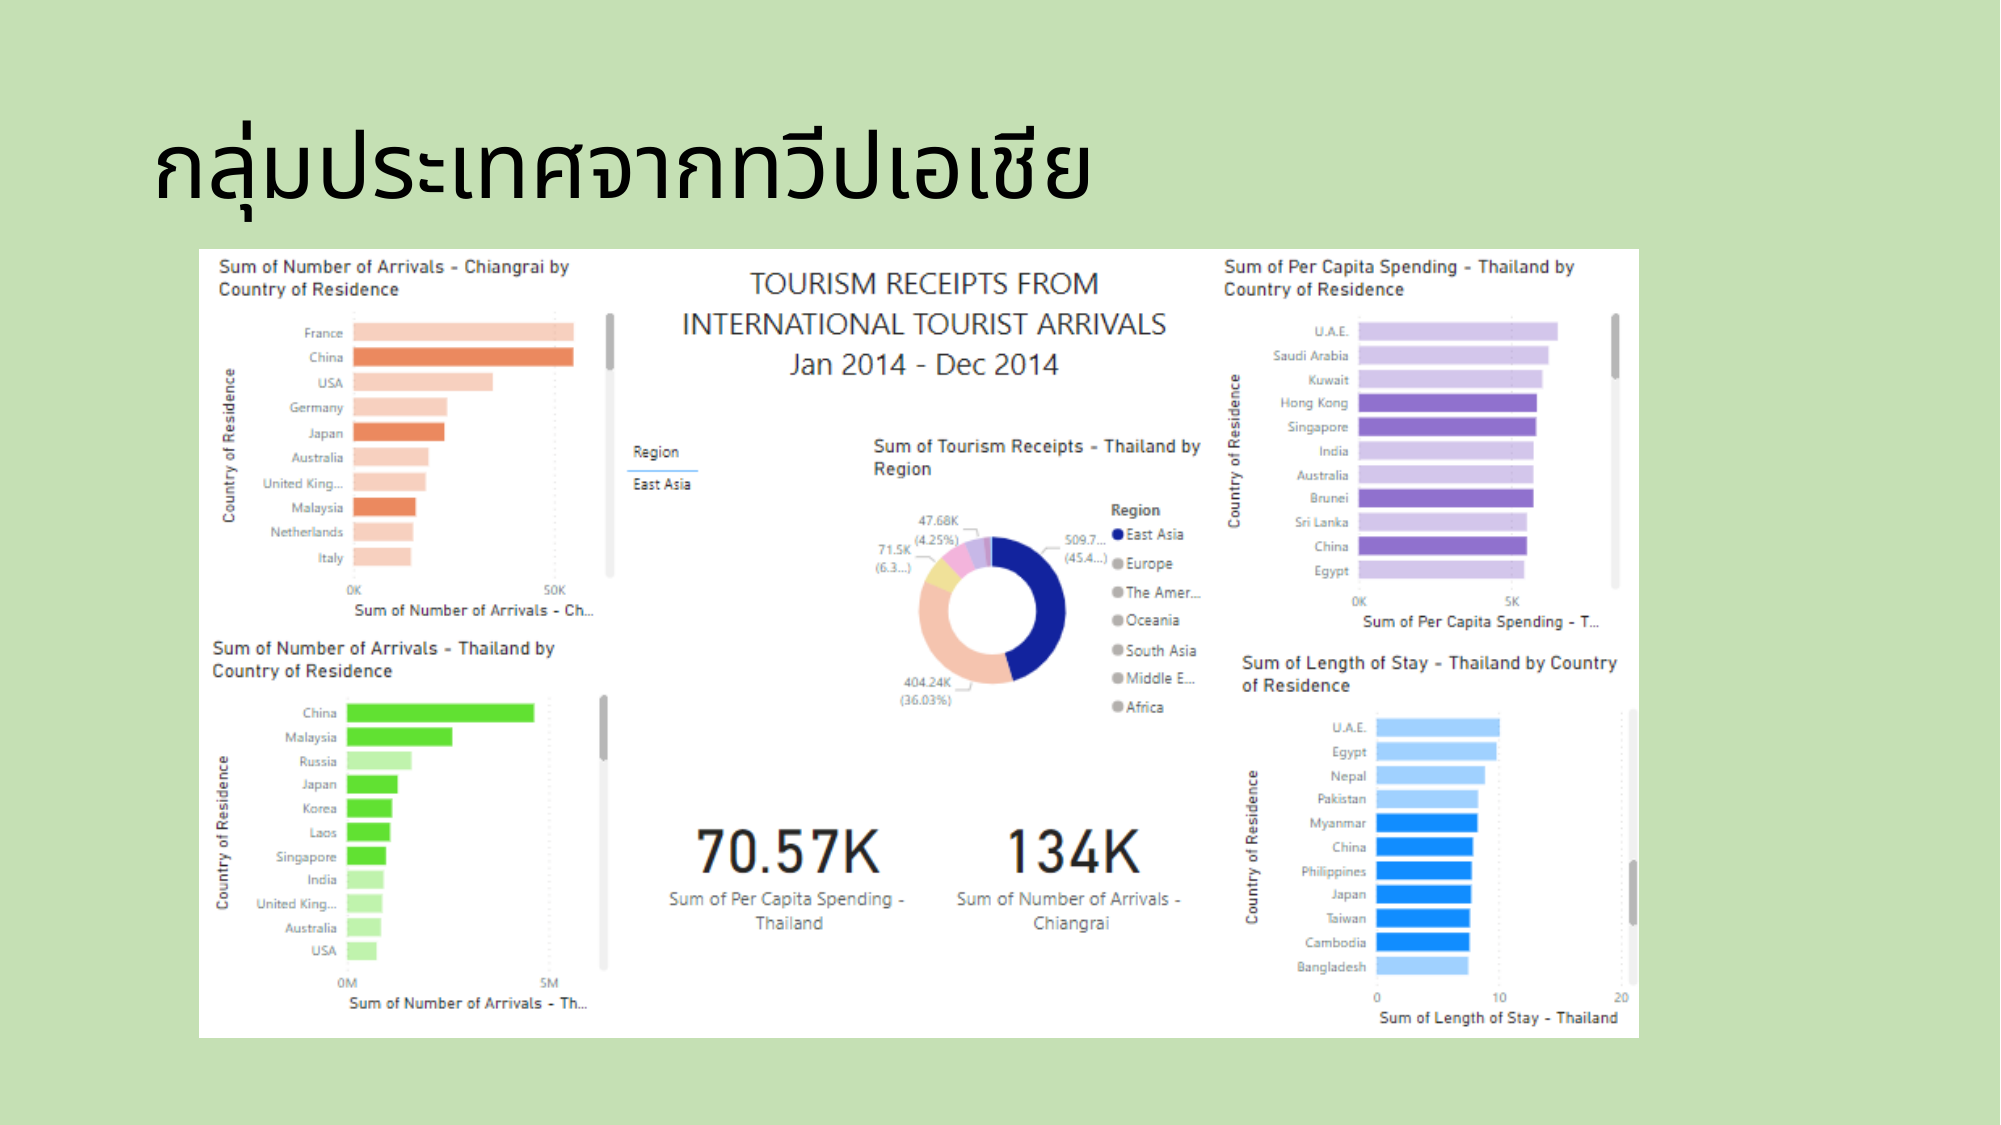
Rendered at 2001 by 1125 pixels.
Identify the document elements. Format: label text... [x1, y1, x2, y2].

title กลุ่มประเทศจากทวีปเอเชีย [137, 59, 1863, 278]
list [199, 249, 1639, 1038]
